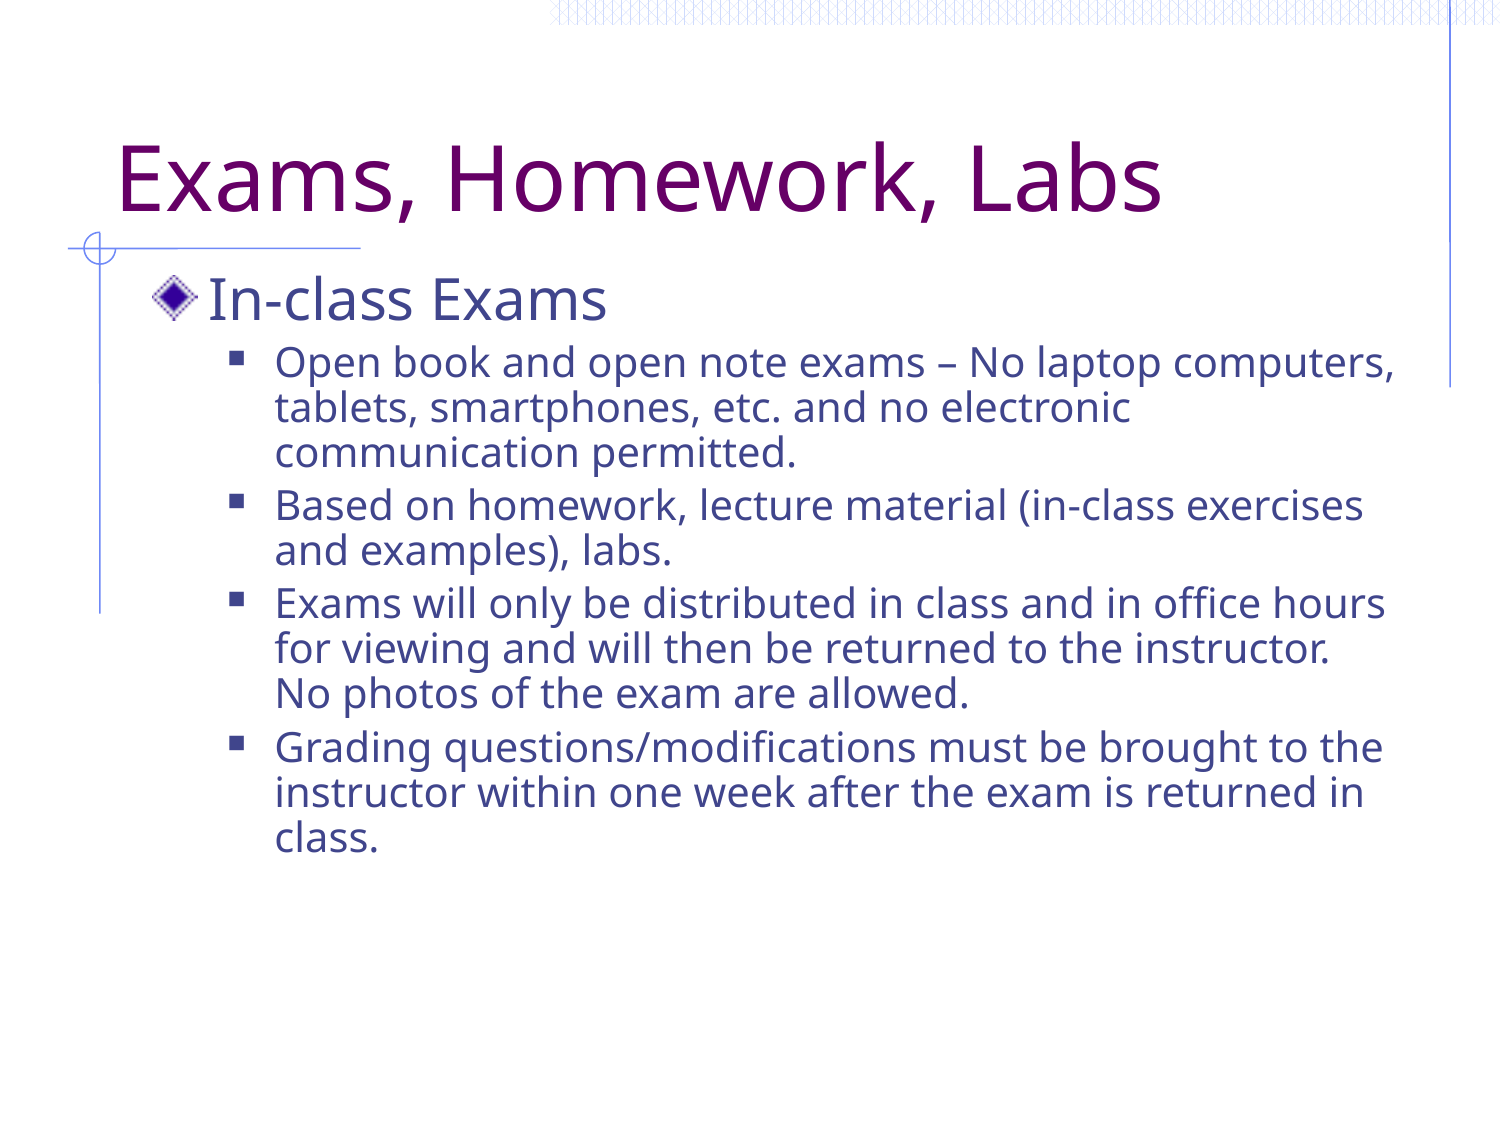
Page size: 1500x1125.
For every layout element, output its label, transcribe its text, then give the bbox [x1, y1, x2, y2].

title Exams, Homework, Labs [99, 50, 1375, 238]
list In-class Exams Open book and open note exams – No laptop computers, tablets, smartphones, etc. and no electronic communication permitted. Based on homework, lecture material (in-class exercises and examples), labs. Exams will only be distributed in class and in office hours for viewing and will then be returned to the instructor. No photos of the exam are allowed. Grading questions/modifications must be brought to the instructor within one week after the exam is returned in class. [137, 262, 1413, 938]
picture [152, 275, 198, 321]
